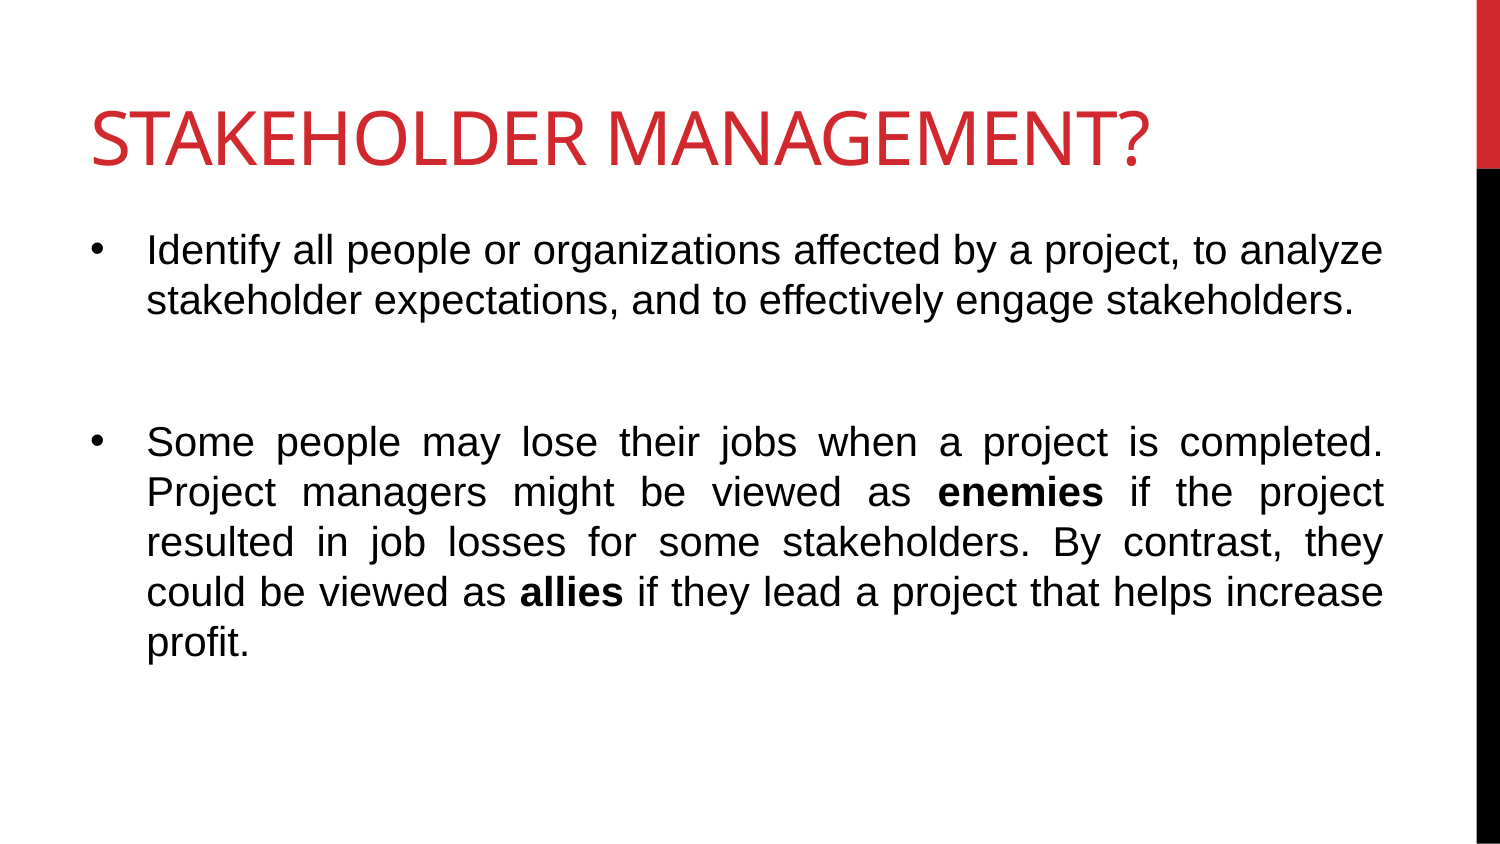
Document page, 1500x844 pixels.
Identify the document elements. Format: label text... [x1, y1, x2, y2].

list Identify all people or organizations affected by a project, to analyze stakeholder expectations, and to effectively engage stakeholders. Some people may lose their jobs when a project is completed. Project managers might be viewed as enemies if the project resulted in job losses for some stakeholders. By contrast, they could be viewed as allies if they lead a project that helps increase profit. [75, 215, 1400, 754]
title Stakeholder Management? [75, 18, 1471, 188]
